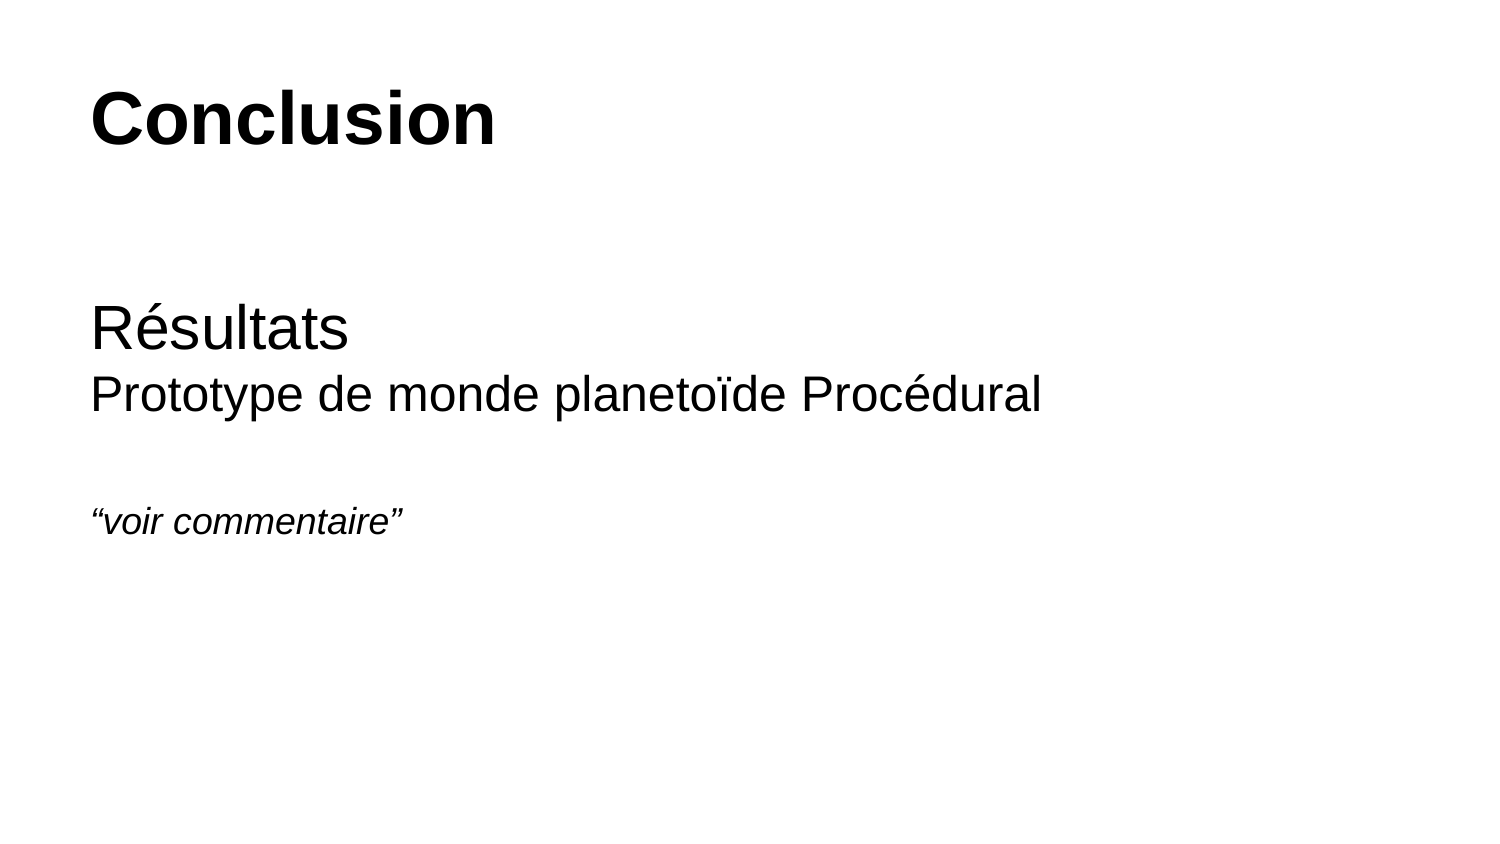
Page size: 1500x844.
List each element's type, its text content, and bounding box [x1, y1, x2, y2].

title Conclusion [75, 33, 1425, 175]
list Résultats Prototype de monde planetoïde Procédural “voir commentaire” [75, 196, 1425, 808]
